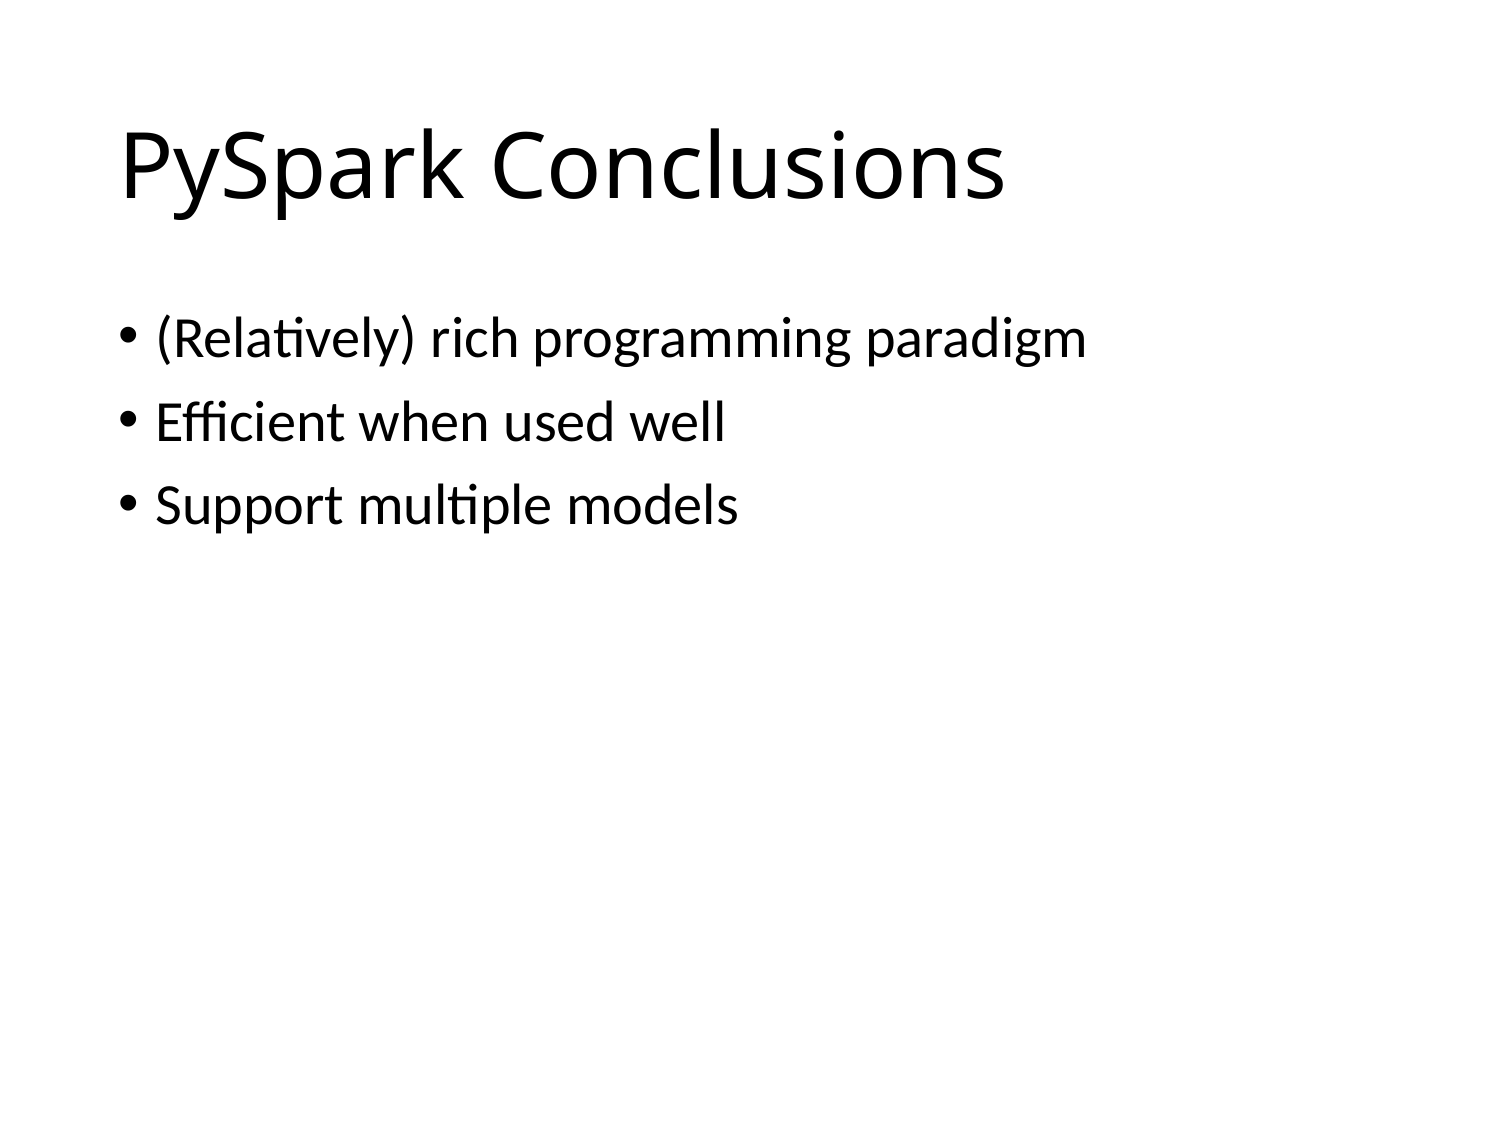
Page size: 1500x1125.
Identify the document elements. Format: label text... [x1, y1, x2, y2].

title PySpark Conclusions [103, 59, 1397, 278]
list (Relatively) rich programming paradigm Efficient when used well Support multiple models [103, 299, 1397, 1014]
